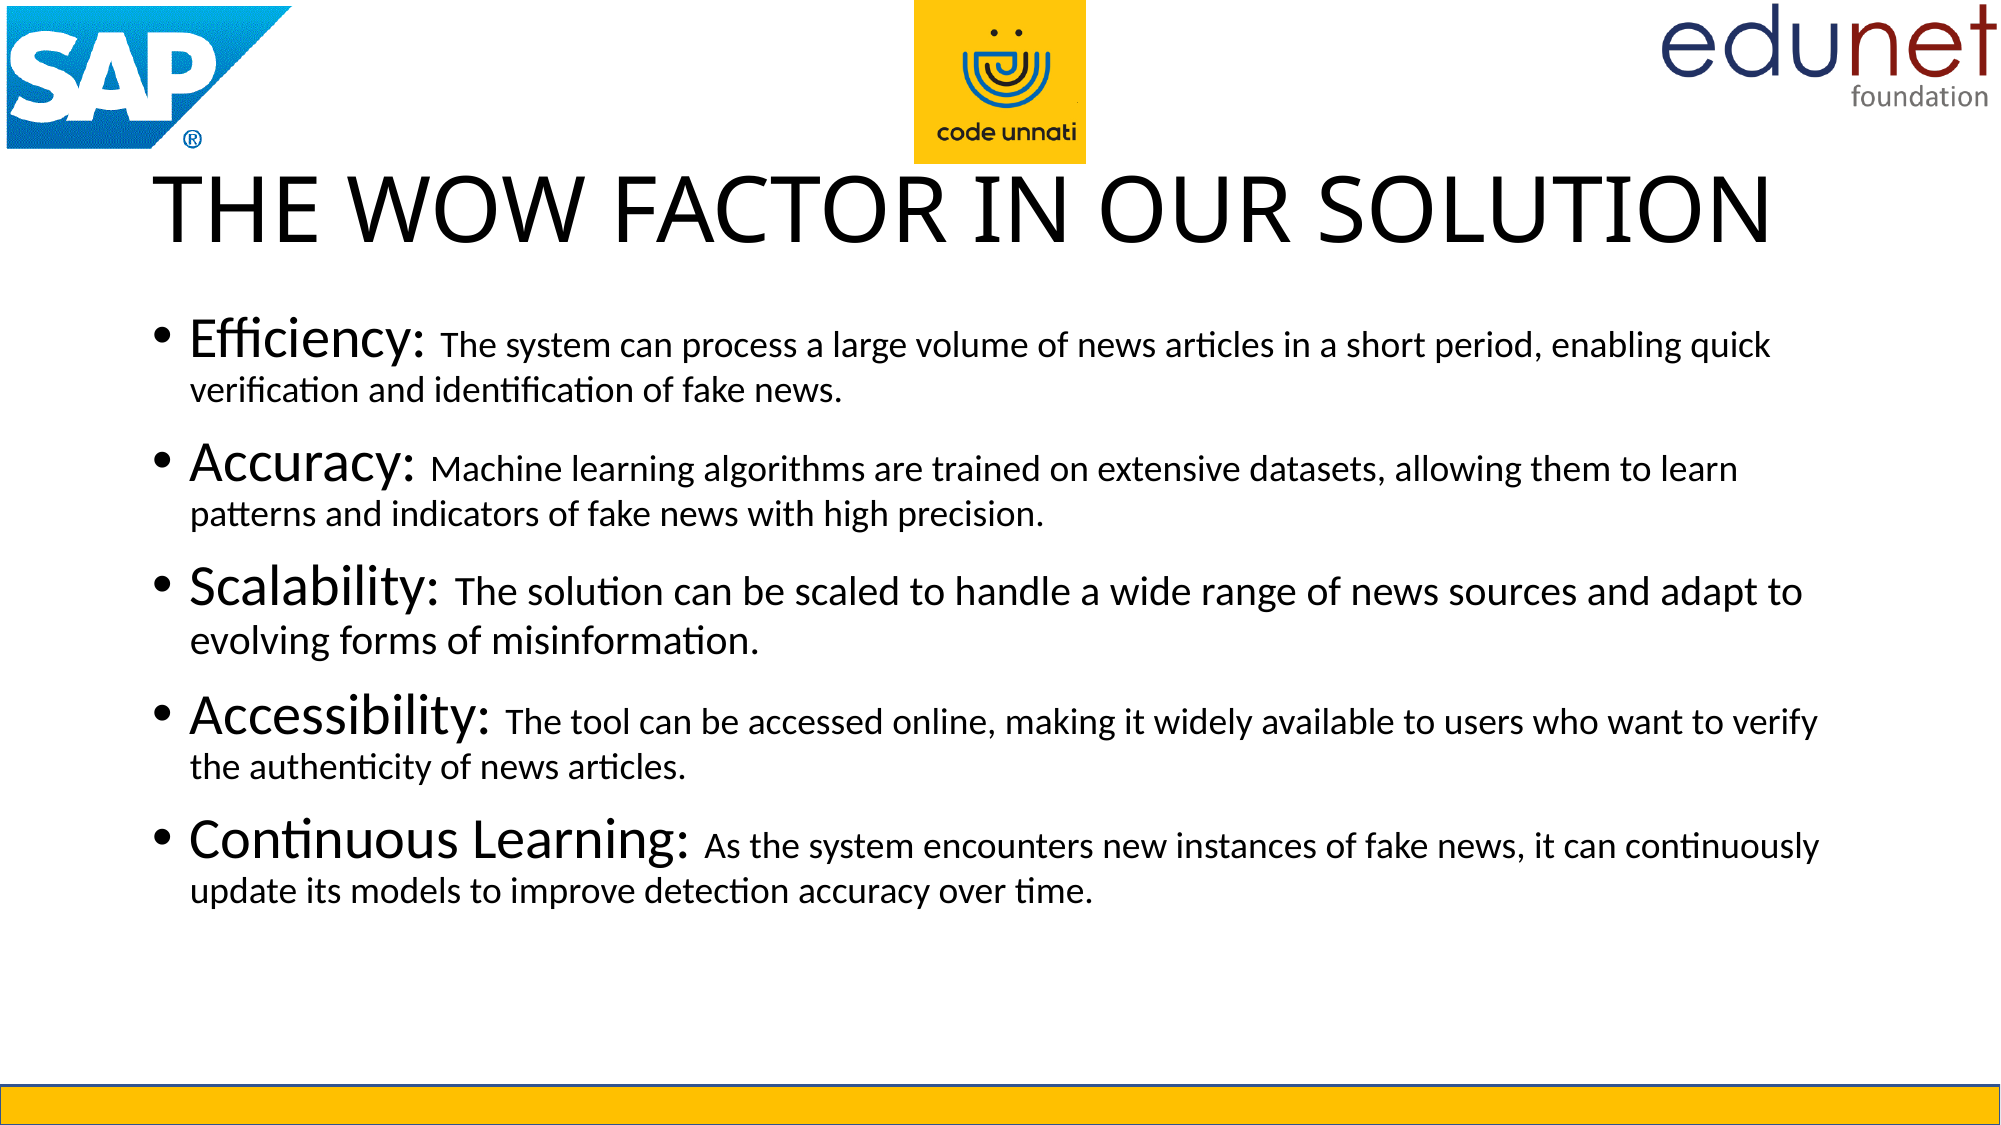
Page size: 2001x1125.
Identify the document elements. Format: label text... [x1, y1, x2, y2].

title THE WOW FACTOR IN OUR SOLUTION [137, 155, 1863, 272]
picture [914, 0, 1086, 155]
list Efficiency: The system can process a large volume of news articles in a short period, enabling quick verification and identification of fake news. Accuracy: Machine learning algorithms are trained on extensive datasets, allowing them to learn patterns and indicators of fake news with high precision. Scalability: The solution can be scaled to handle a wide range of news sources and adapt to evolving forms of misinformation. Accessibility: The tool can be accessed online, making it widely available to users who want to verify the authenticity of news articles. Continuous Learning: As the system encounters new instances of fake news, it can continuously update its models to improve detection accuracy over time. [137, 299, 1863, 1014]
picture [0, 0, 339, 157]
picture [1654, 0, 2000, 113]
